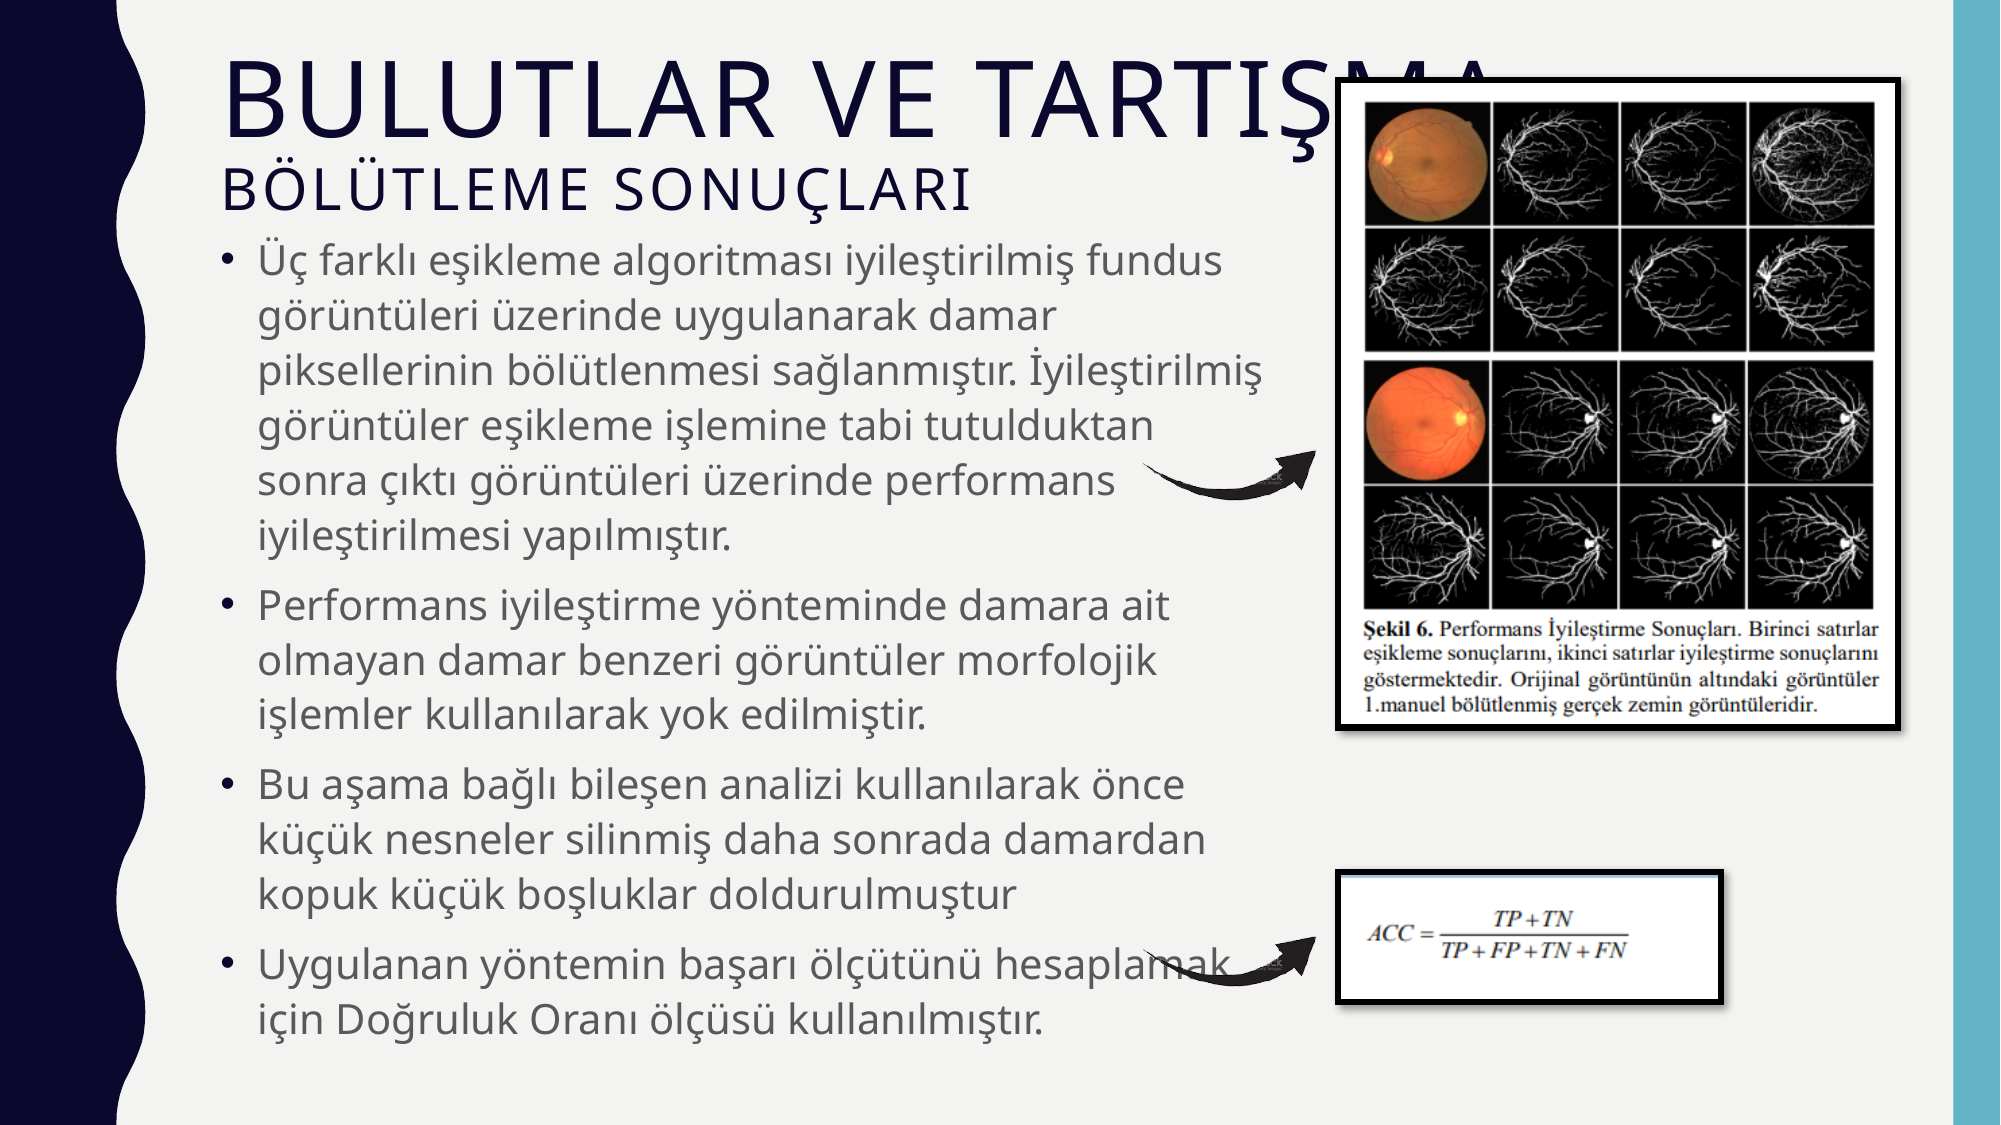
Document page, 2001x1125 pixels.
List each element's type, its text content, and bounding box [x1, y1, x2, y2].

list Üç farklı eşikleme algoritması iyileştirilmiş fundus görüntüleri üzerinde uygulanarak damar piksellerinin bölütlenmesi sağlanmıştır. İyileştirilmiş görüntüler eşikleme işlemine tabi tutulduktan sonra çıktı görüntüleri üzerinde performans iyileştirilmesi yapılmıştır. Performans iyileştirme yönteminde damara ait olmayan damar benzeri görüntüler morfolojik işlemler kullanılarak yok edilmiştir. Bu aşama bağlı bileşen analizi kullanılarak önce küçük nesneler silinmiş daha sonrada damardan kopuk küçük boşluklar doldurulmuştur Uygulanan yöntemin başarı ölçütünü hesaplamak için Doğruluk Oranı ölçüsü kullanılmıştır. [205, 220, 1283, 1055]
picture [1131, 375, 1323, 579]
picture [1341, 83, 1895, 725]
picture [1131, 861, 1323, 1065]
picture [1341, 875, 1718, 999]
title BULUTLAR VE TARTIŞMA BÖLÜTLEME SONUÇLARI [205, 38, 1875, 283]
